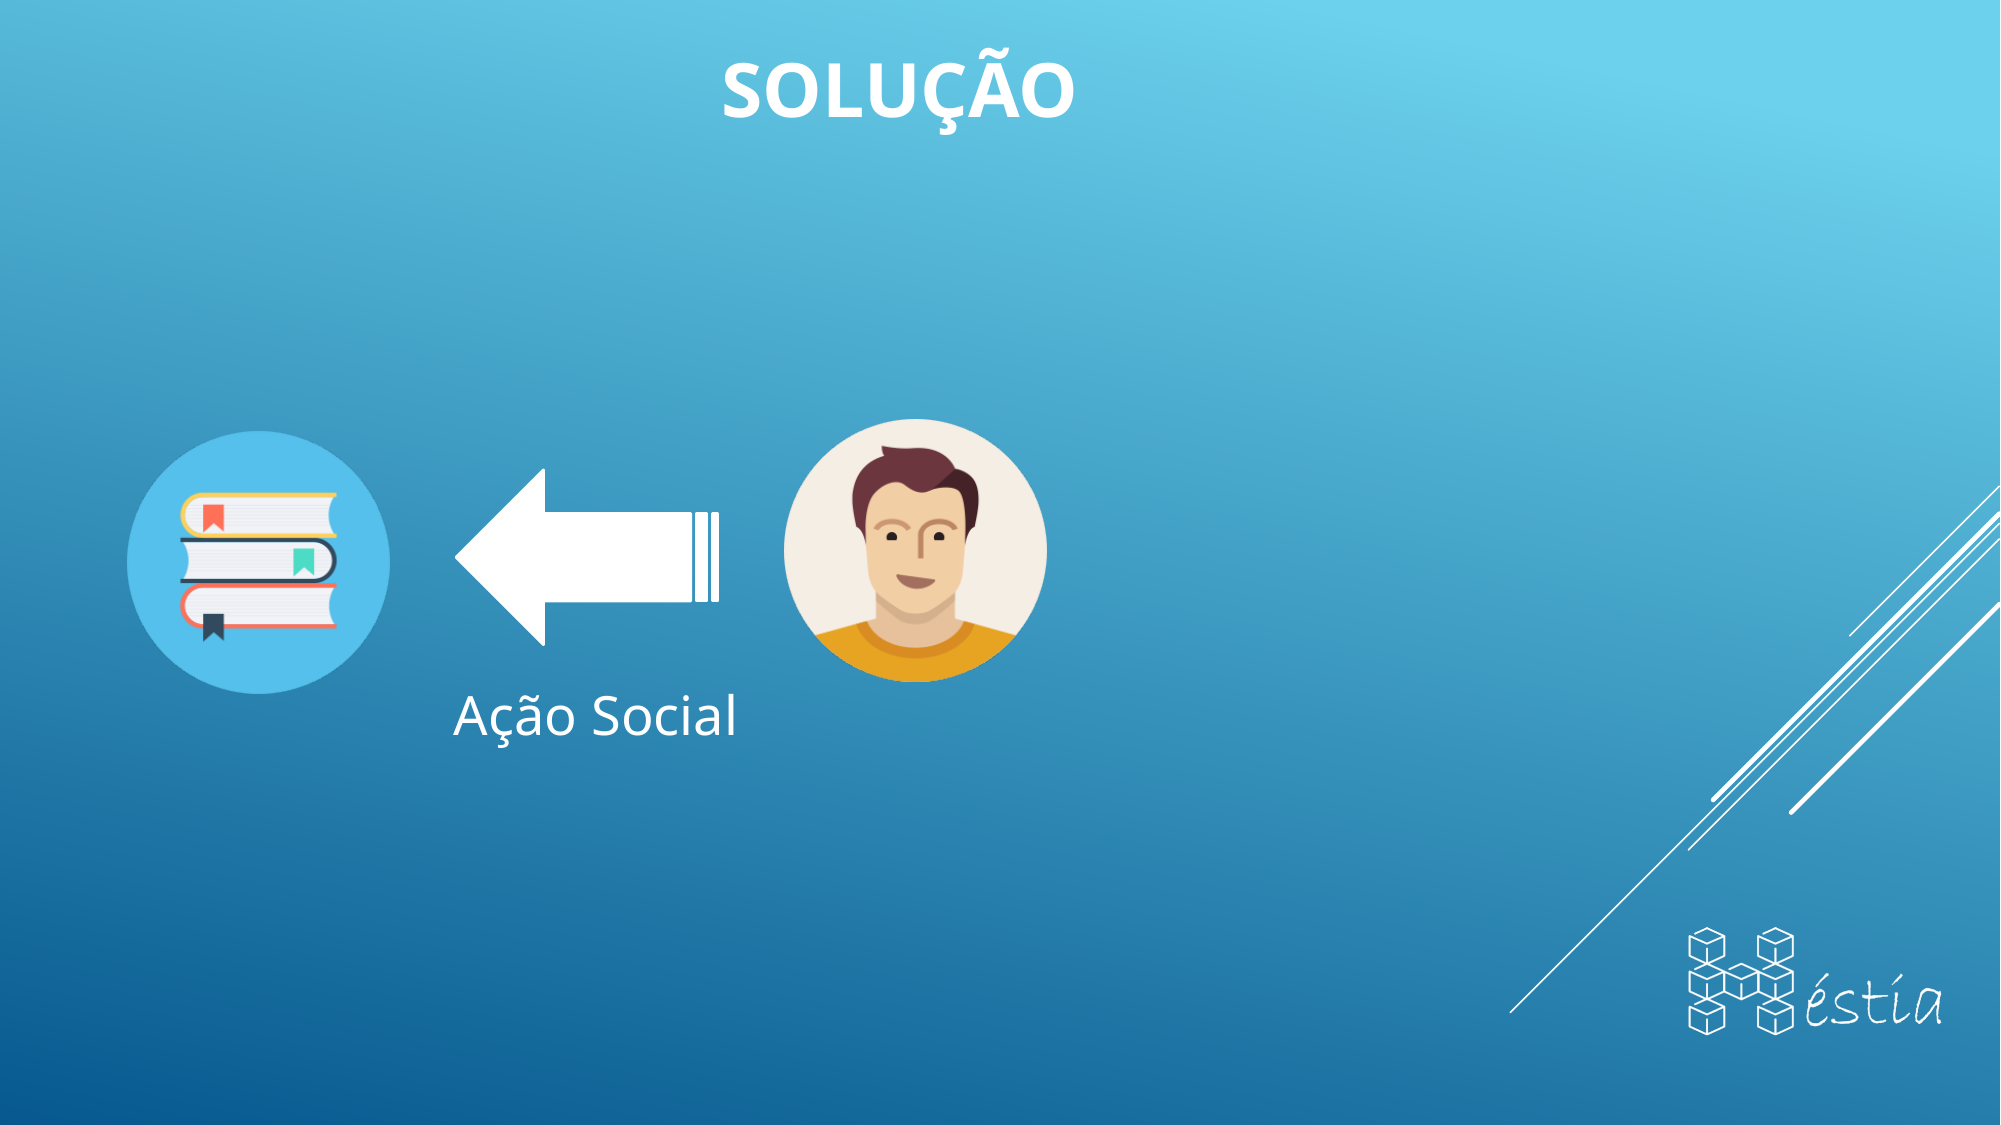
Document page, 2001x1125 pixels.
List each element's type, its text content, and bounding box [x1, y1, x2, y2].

text_box [695, 512, 708, 602]
text_box [711, 512, 719, 602]
picture [127, 431, 390, 694]
text_box Ação Social [300, 625, 893, 802]
text_box [455, 468, 693, 625]
picture [784, 419, 1047, 683]
text_box solução [0, 0, 1800, 175]
picture [1688, 927, 1949, 1039]
